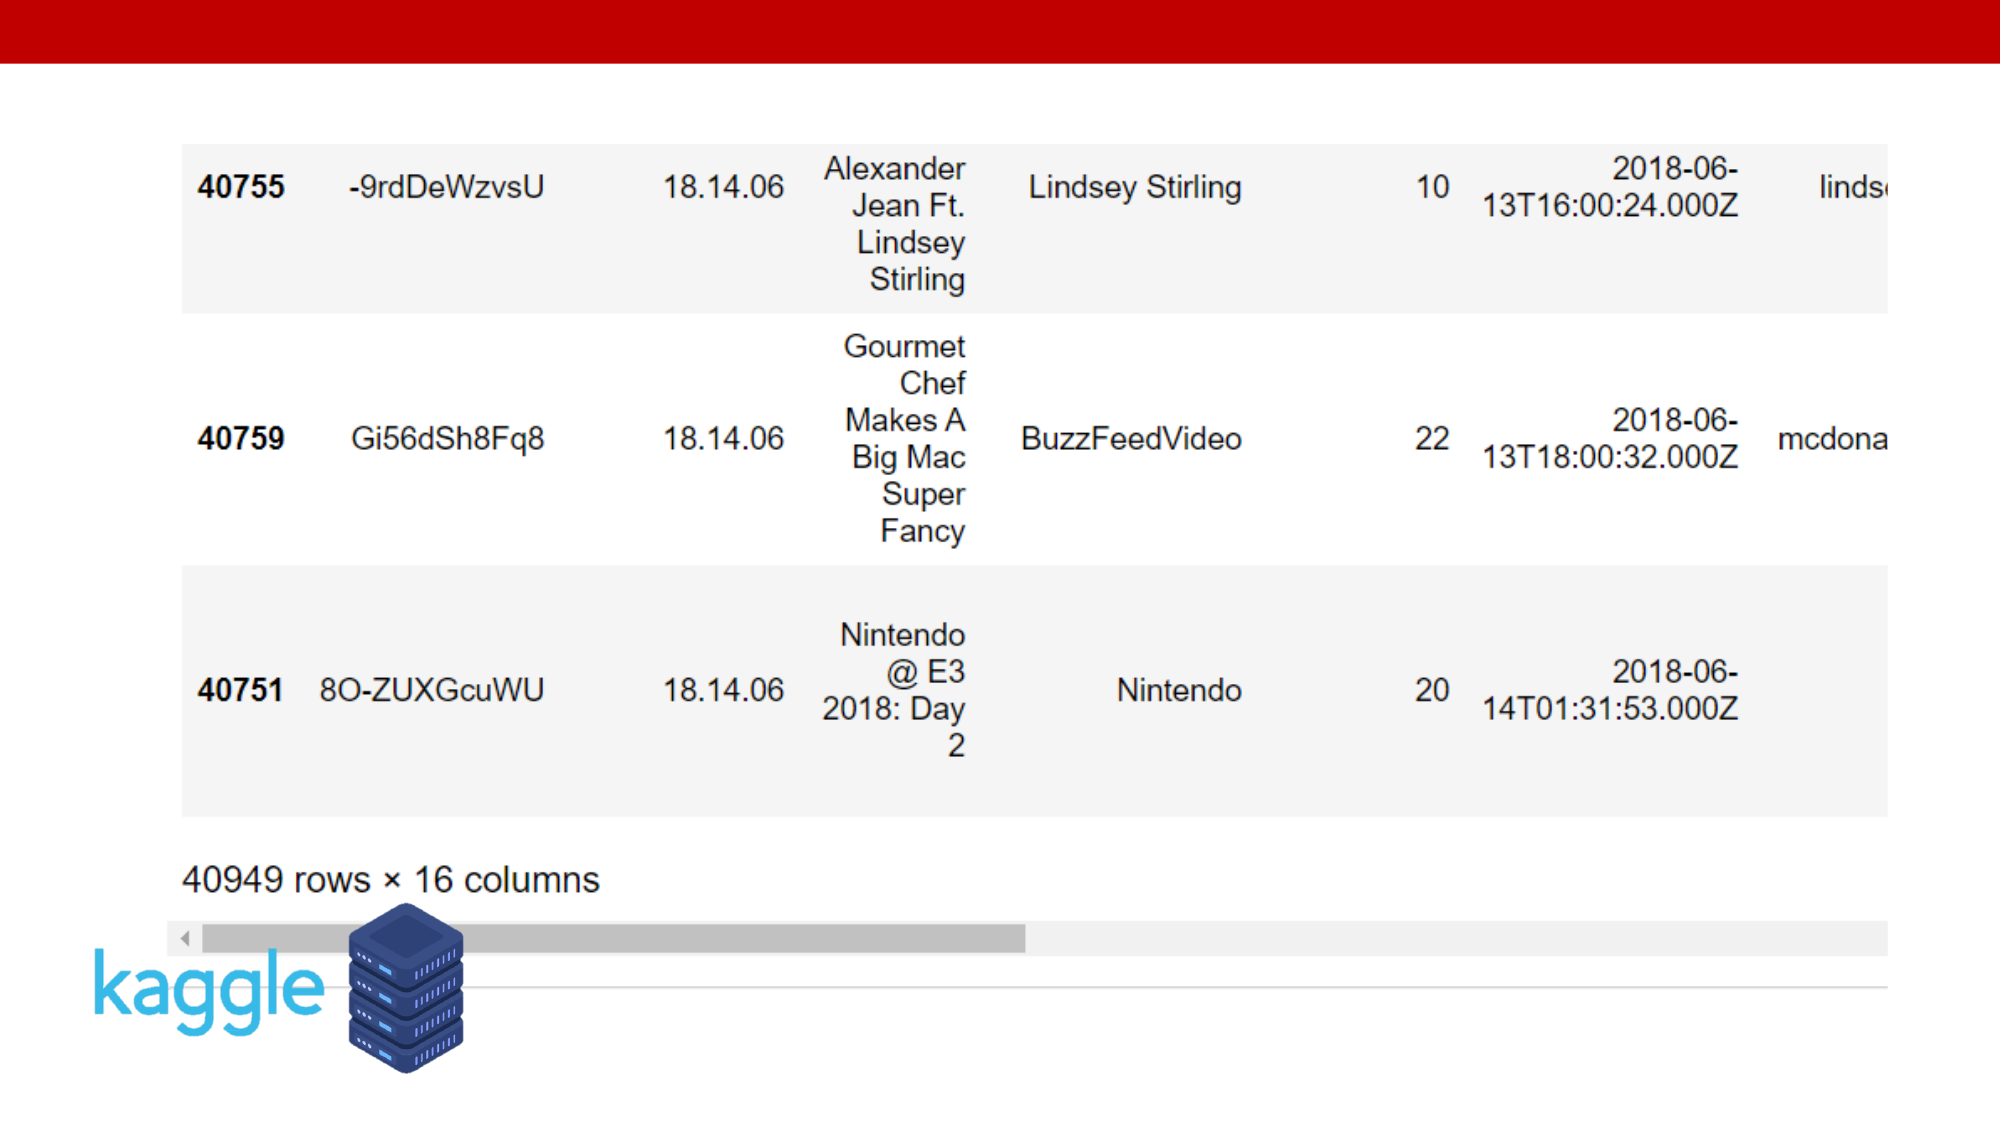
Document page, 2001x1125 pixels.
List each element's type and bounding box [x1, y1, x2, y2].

picture [72, 144, 1888, 1125]
text_box [0, 0, 2000, 1125]
